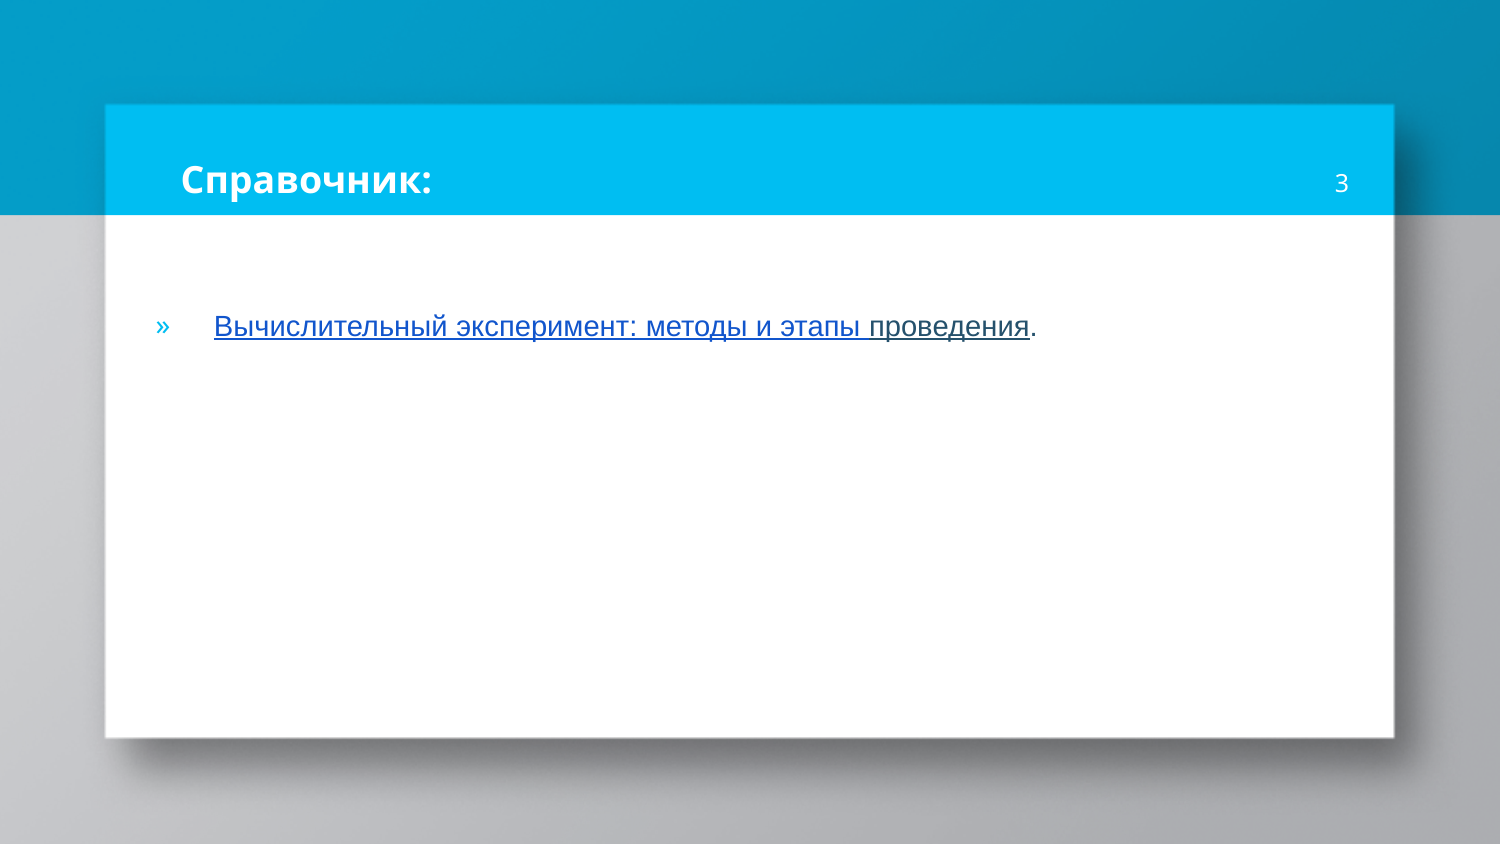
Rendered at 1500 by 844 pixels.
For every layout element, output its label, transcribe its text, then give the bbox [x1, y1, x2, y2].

slide_number 3 [1273, 106, 1364, 217]
picture [0, 216, 1500, 844]
title Справочник: [165, 106, 1273, 217]
list Вычислительный эксперимент: методы и этапы проведения. [123, 244, 1376, 699]
